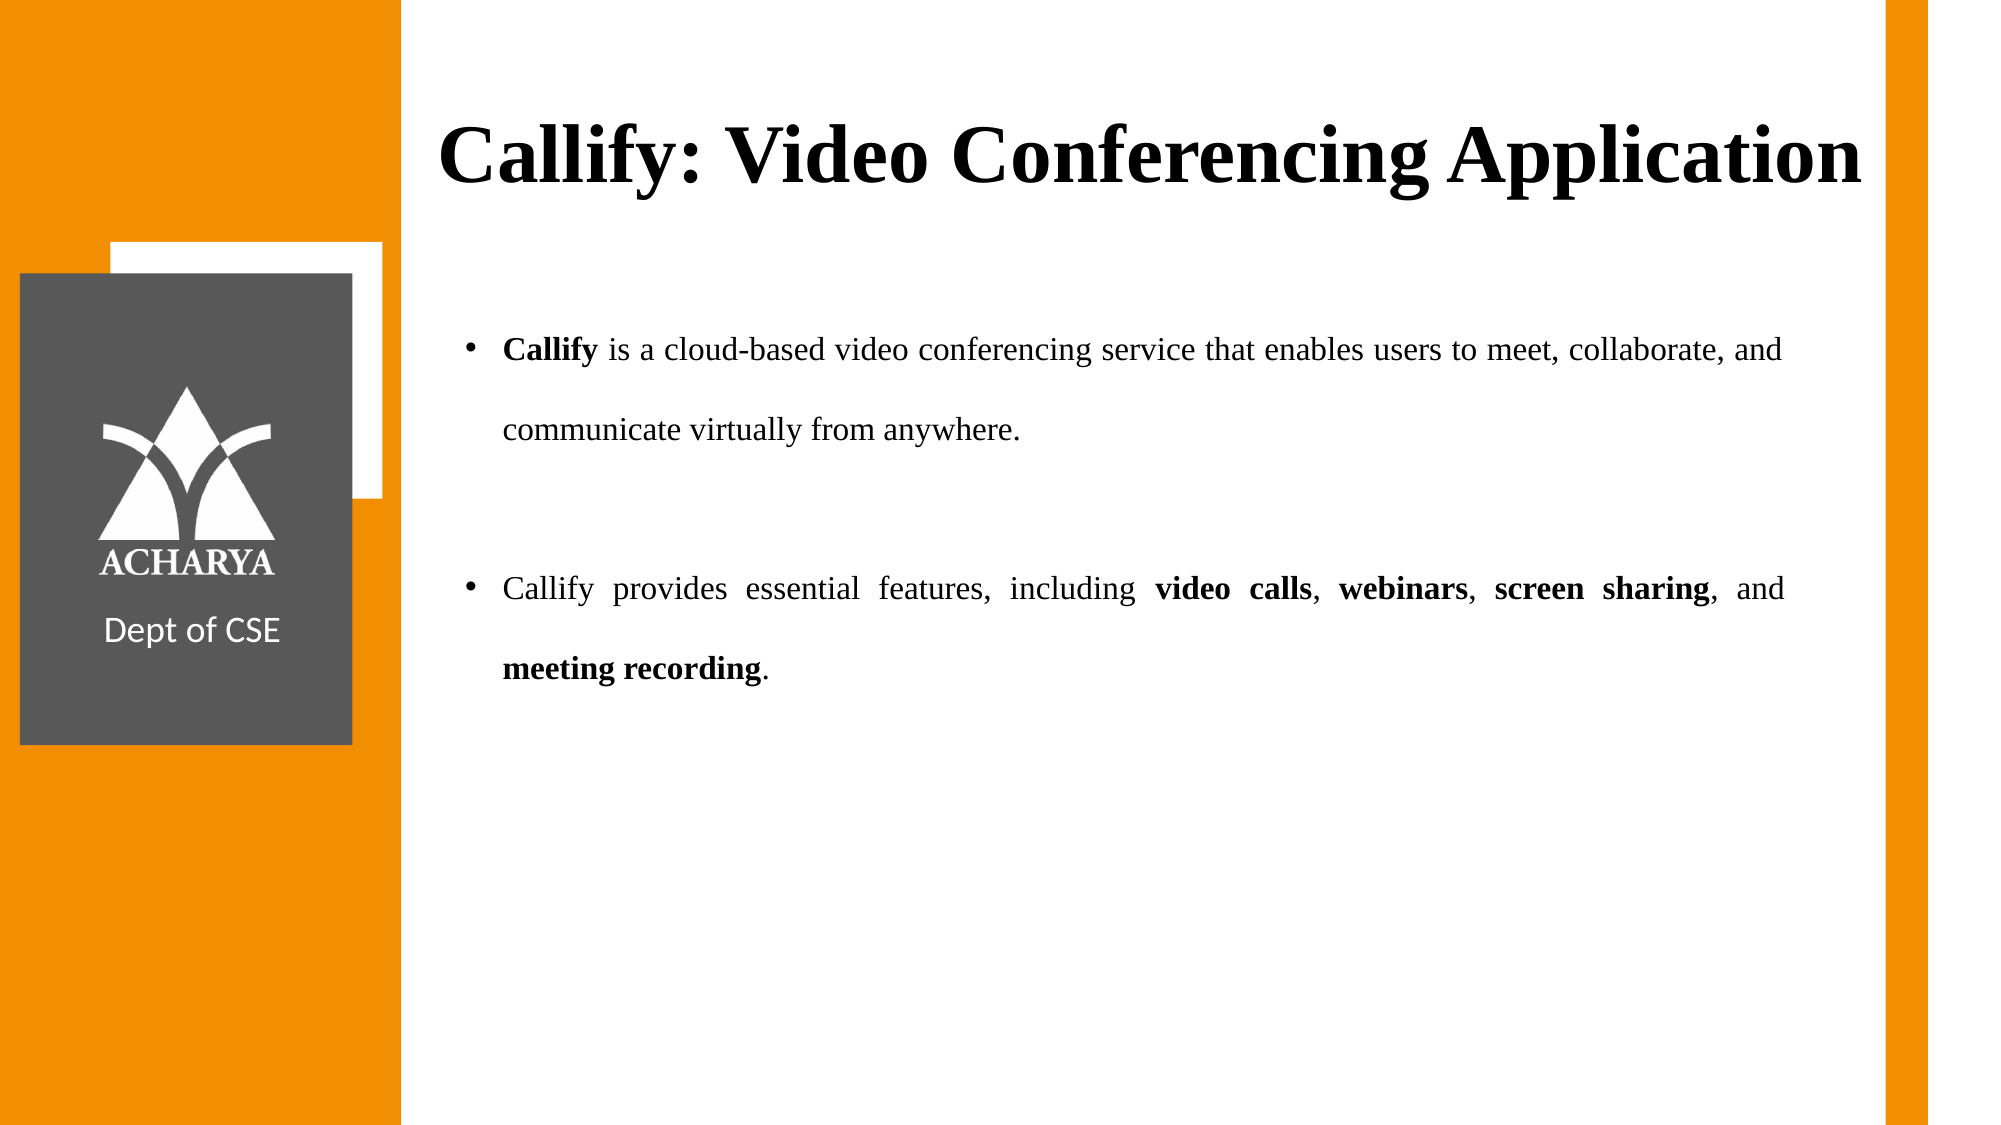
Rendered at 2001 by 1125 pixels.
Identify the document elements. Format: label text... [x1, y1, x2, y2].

text_box [0, 0, 402, 1125]
title Callify: Video Conferencing Application [422, 61, 1885, 249]
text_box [19, 241, 383, 745]
list Callify is a cloud-based video conferencing service that enables users to meet, collaborate, and communicate virtually from anywhere. Callify provides essential features, including video calls, webinars, screen sharing, and meeting recording. [450, 279, 1800, 970]
text_box [1885, 0, 1928, 1125]
